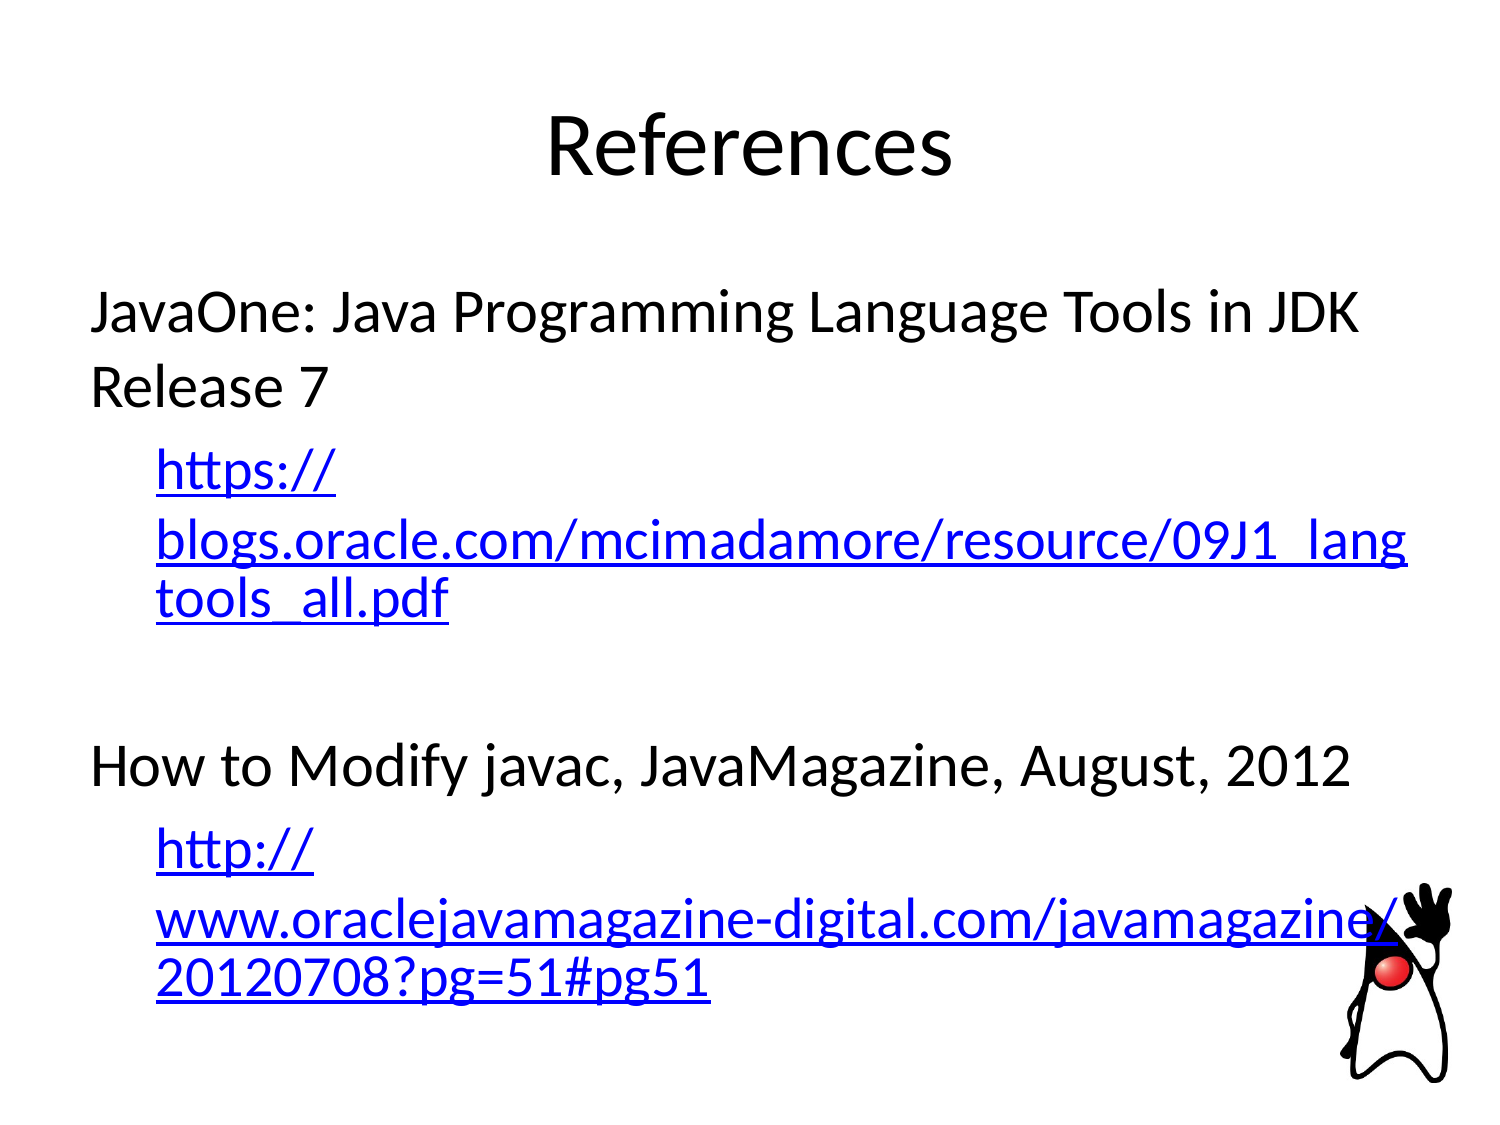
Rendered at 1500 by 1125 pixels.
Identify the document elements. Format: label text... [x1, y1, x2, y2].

title References [75, 45, 1425, 233]
list JavaOne: Java Programming Language Tools in JDK Release 7 https://blogs.oracle.com/mcimadamore/resource/09J1_langtools_all.pdf How to Modify javac, JavaMagazine, August, 2012 http://www.oraclejavamagazine-digital.com/javamagazine/20120708?pg=51#pg51 [75, 262, 1425, 1005]
picture [1340, 883, 1452, 1083]
